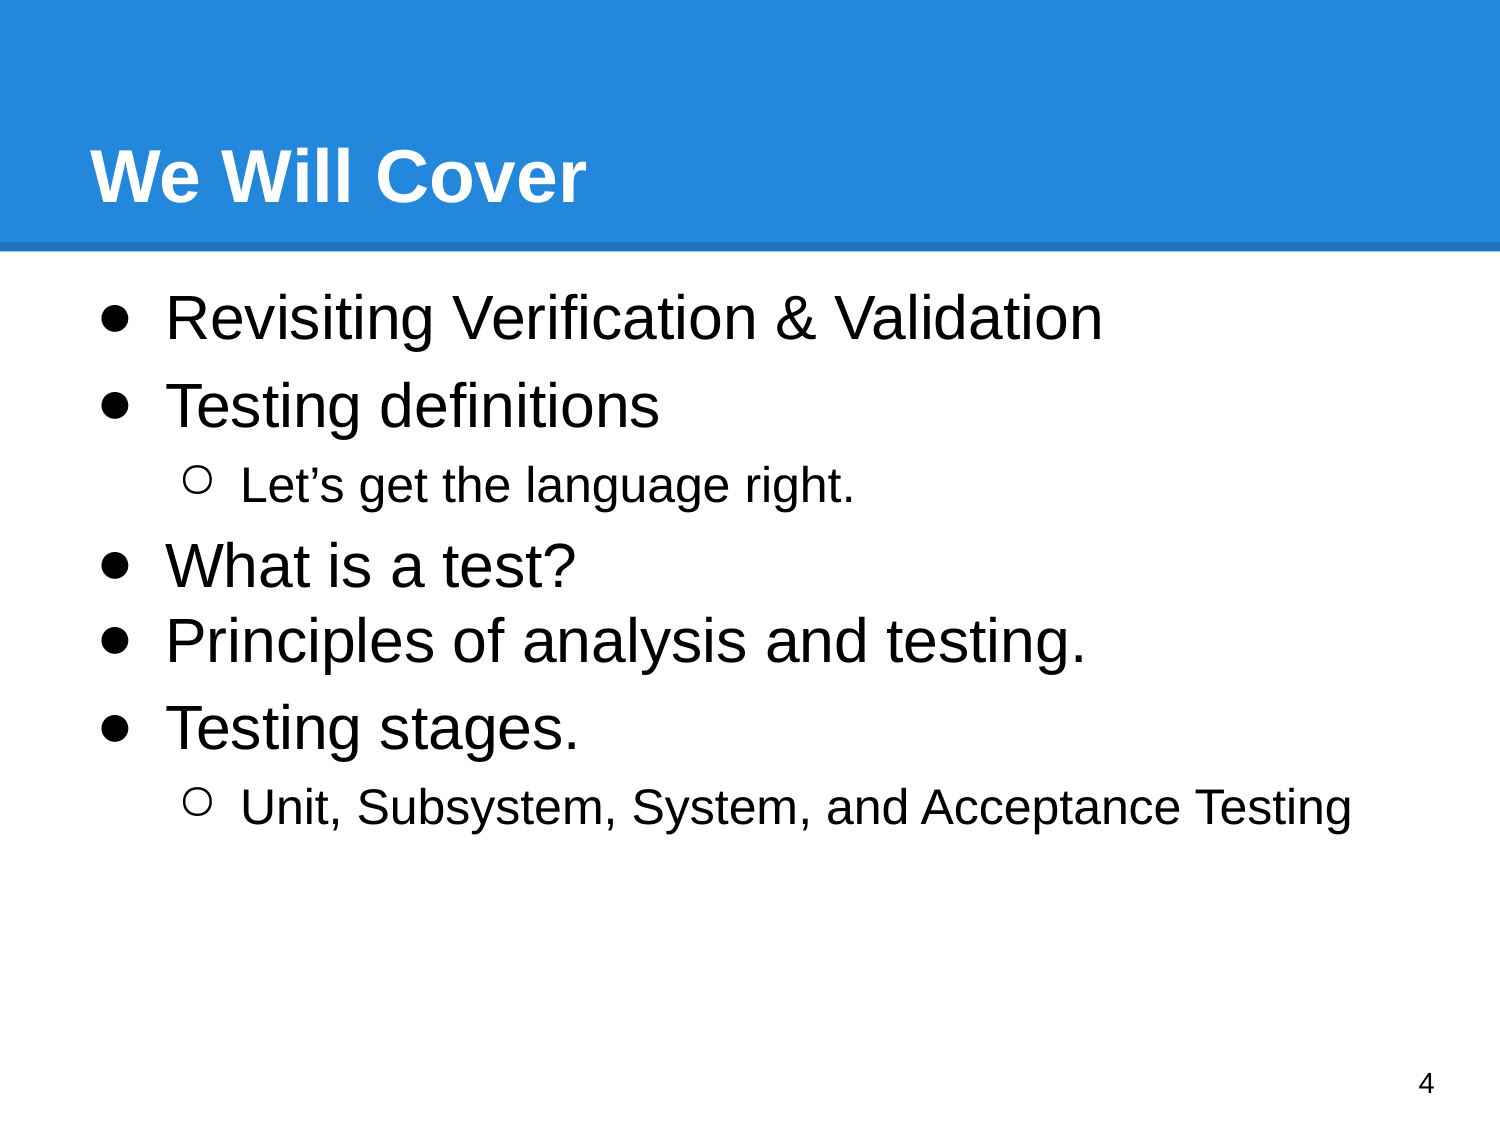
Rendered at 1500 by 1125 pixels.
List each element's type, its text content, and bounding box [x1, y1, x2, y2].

slide_number ‹#› [1403, 1038, 1494, 1125]
list Revisiting Verification & Validation Testing definitions Let’s get the language right. What is a test? Principles of analysis and testing. Testing stages. Unit, Subsystem, System, and Acceptance Testing [75, 262, 1425, 1078]
title We Will Cover [75, 45, 1425, 233]
